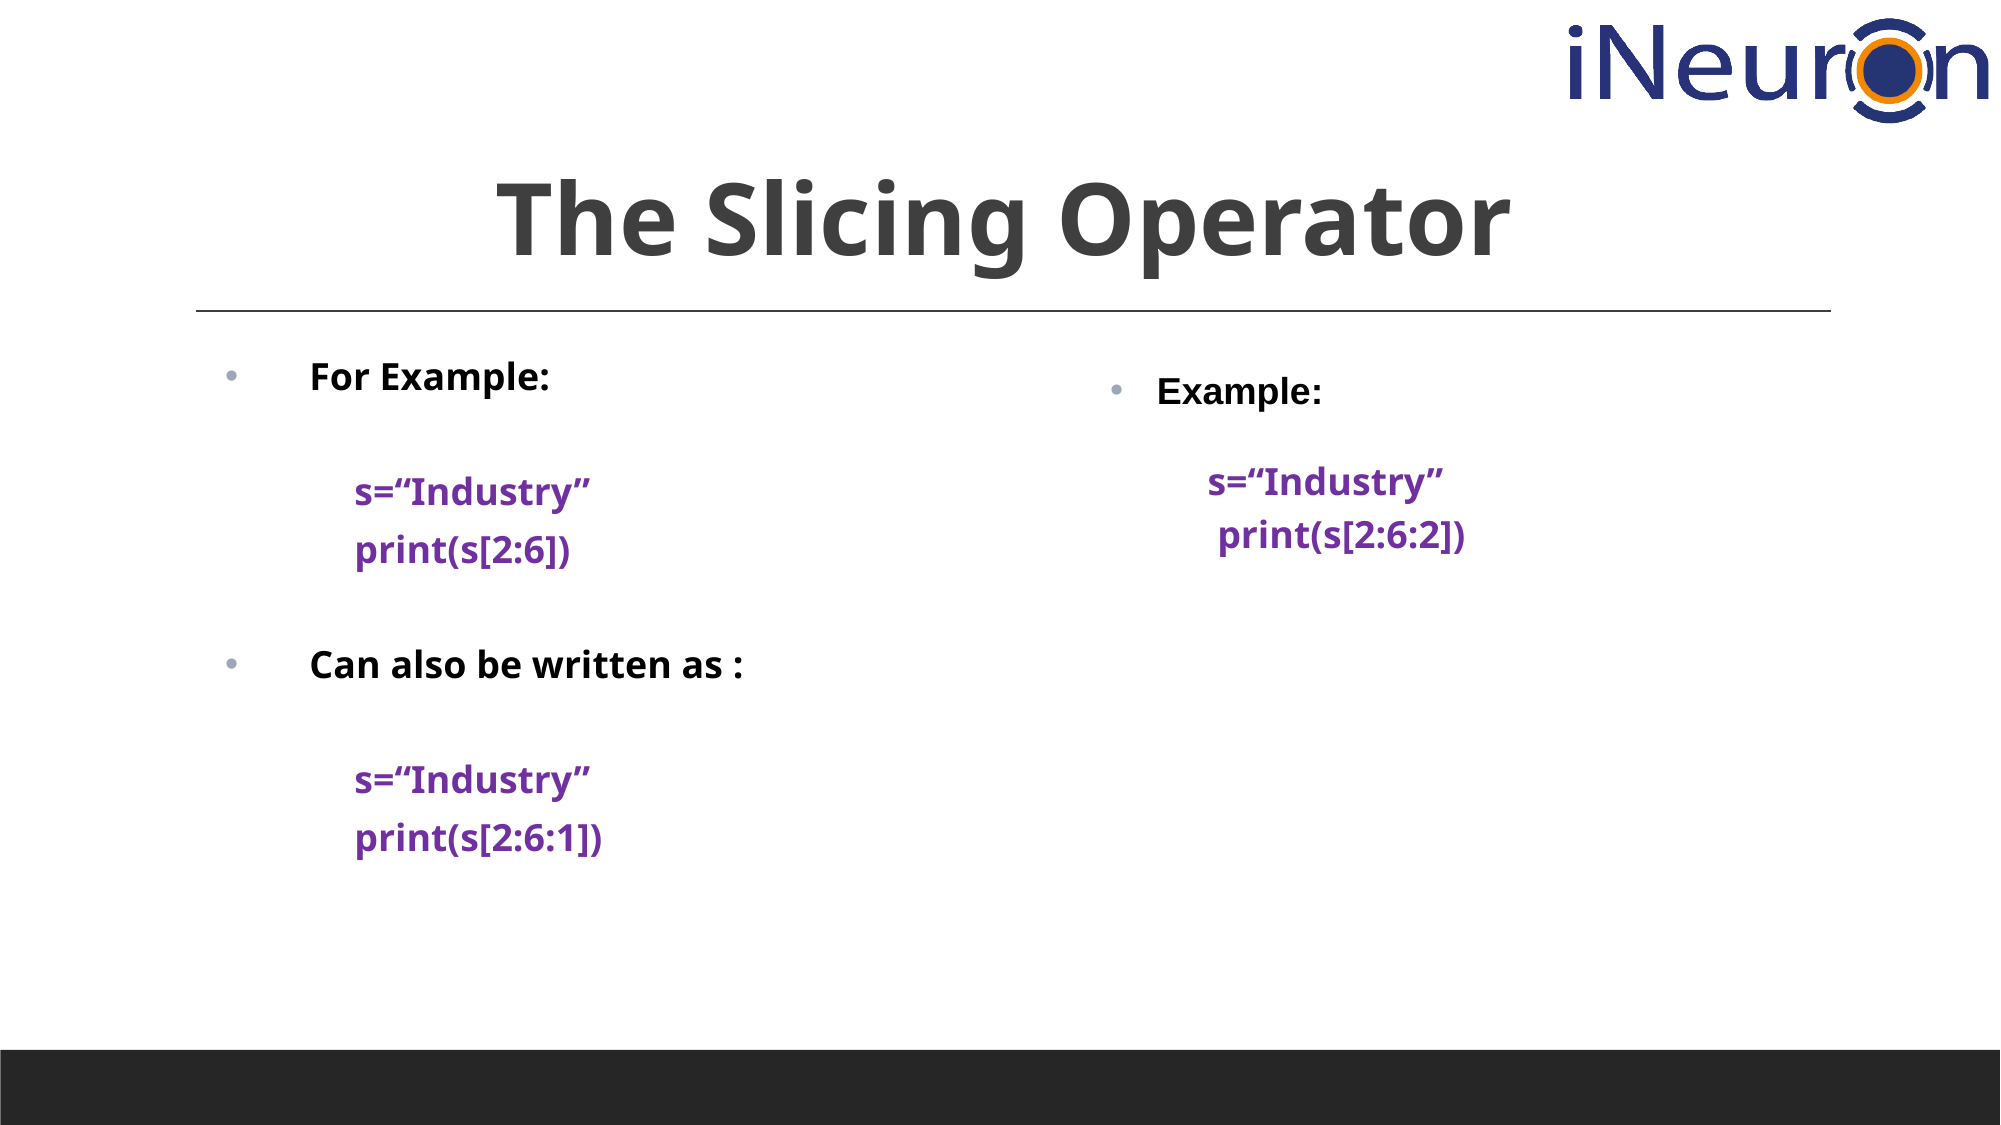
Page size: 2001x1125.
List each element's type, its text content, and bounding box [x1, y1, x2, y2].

text_box Example: s=“Industry” print(s[2:6:2]) [1005, 360, 2000, 695]
picture [1560, 7, 1997, 127]
title The Slicing Operator [180, 47, 1830, 285]
list For Example: s=“Industry” print(s[2:6]) Can also be written as : s=“Industry” print(s[2:6:1]) [180, 345, 1830, 963]
